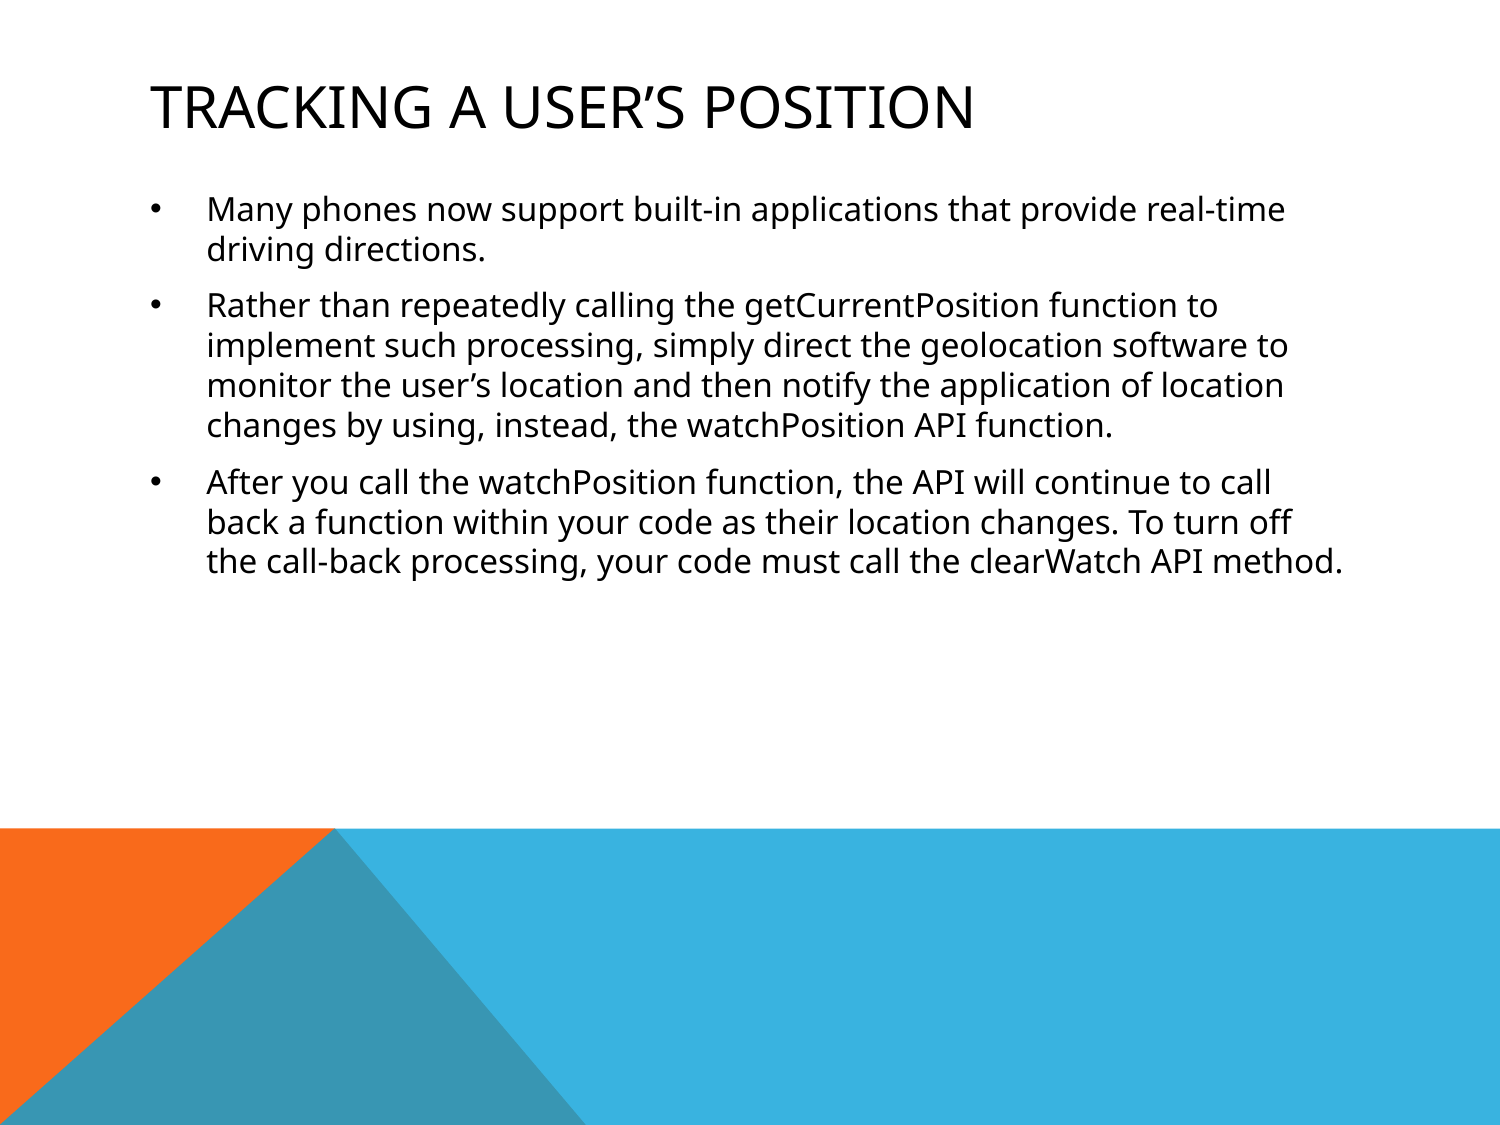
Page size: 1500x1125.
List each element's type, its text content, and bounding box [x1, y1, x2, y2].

list Many phones now support built-in applications that provide real-time driving directions. Rather than repeatedly calling the getCurrentPosition function to implement such processing, simply direct the geolocation software to monitor the user’s location and then notify the application of location changes by using, instead, the watchPosition API function. After you call the watchPosition function, the API will continue to call back a function within your code as their location changes. To turn off the call-back processing, your code must call the clearWatch API method. [135, 180, 1369, 768]
title Tracking a user’s position [135, 60, 1369, 150]
